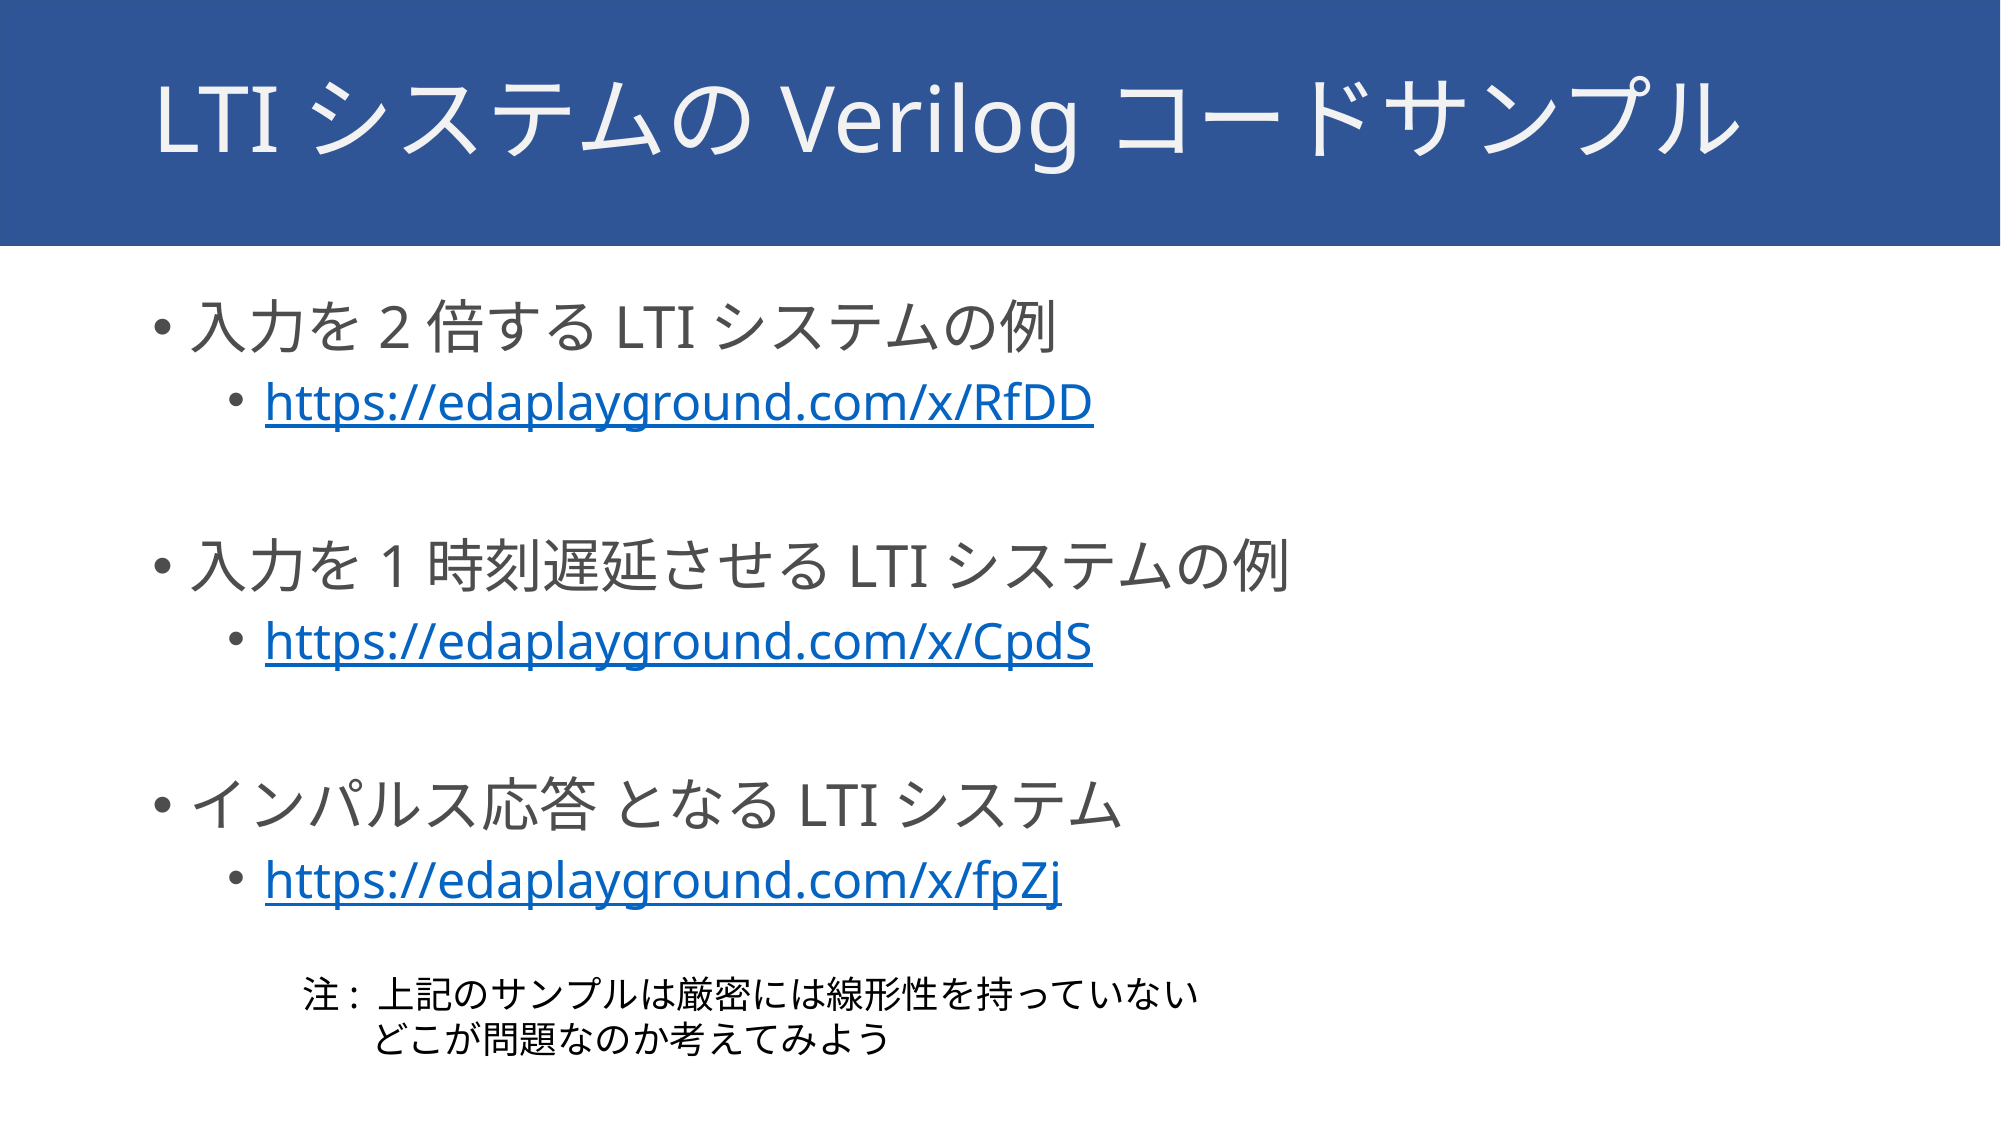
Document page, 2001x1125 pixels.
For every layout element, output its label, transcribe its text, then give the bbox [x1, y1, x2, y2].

title LTIシステムのVerilogコードサンプル [137, 45, 1863, 200]
text_box 注: 上記のサンプルは厳密には線形性を持っていない どこが問題なのか考えてみよう [287, 964, 1215, 1069]
